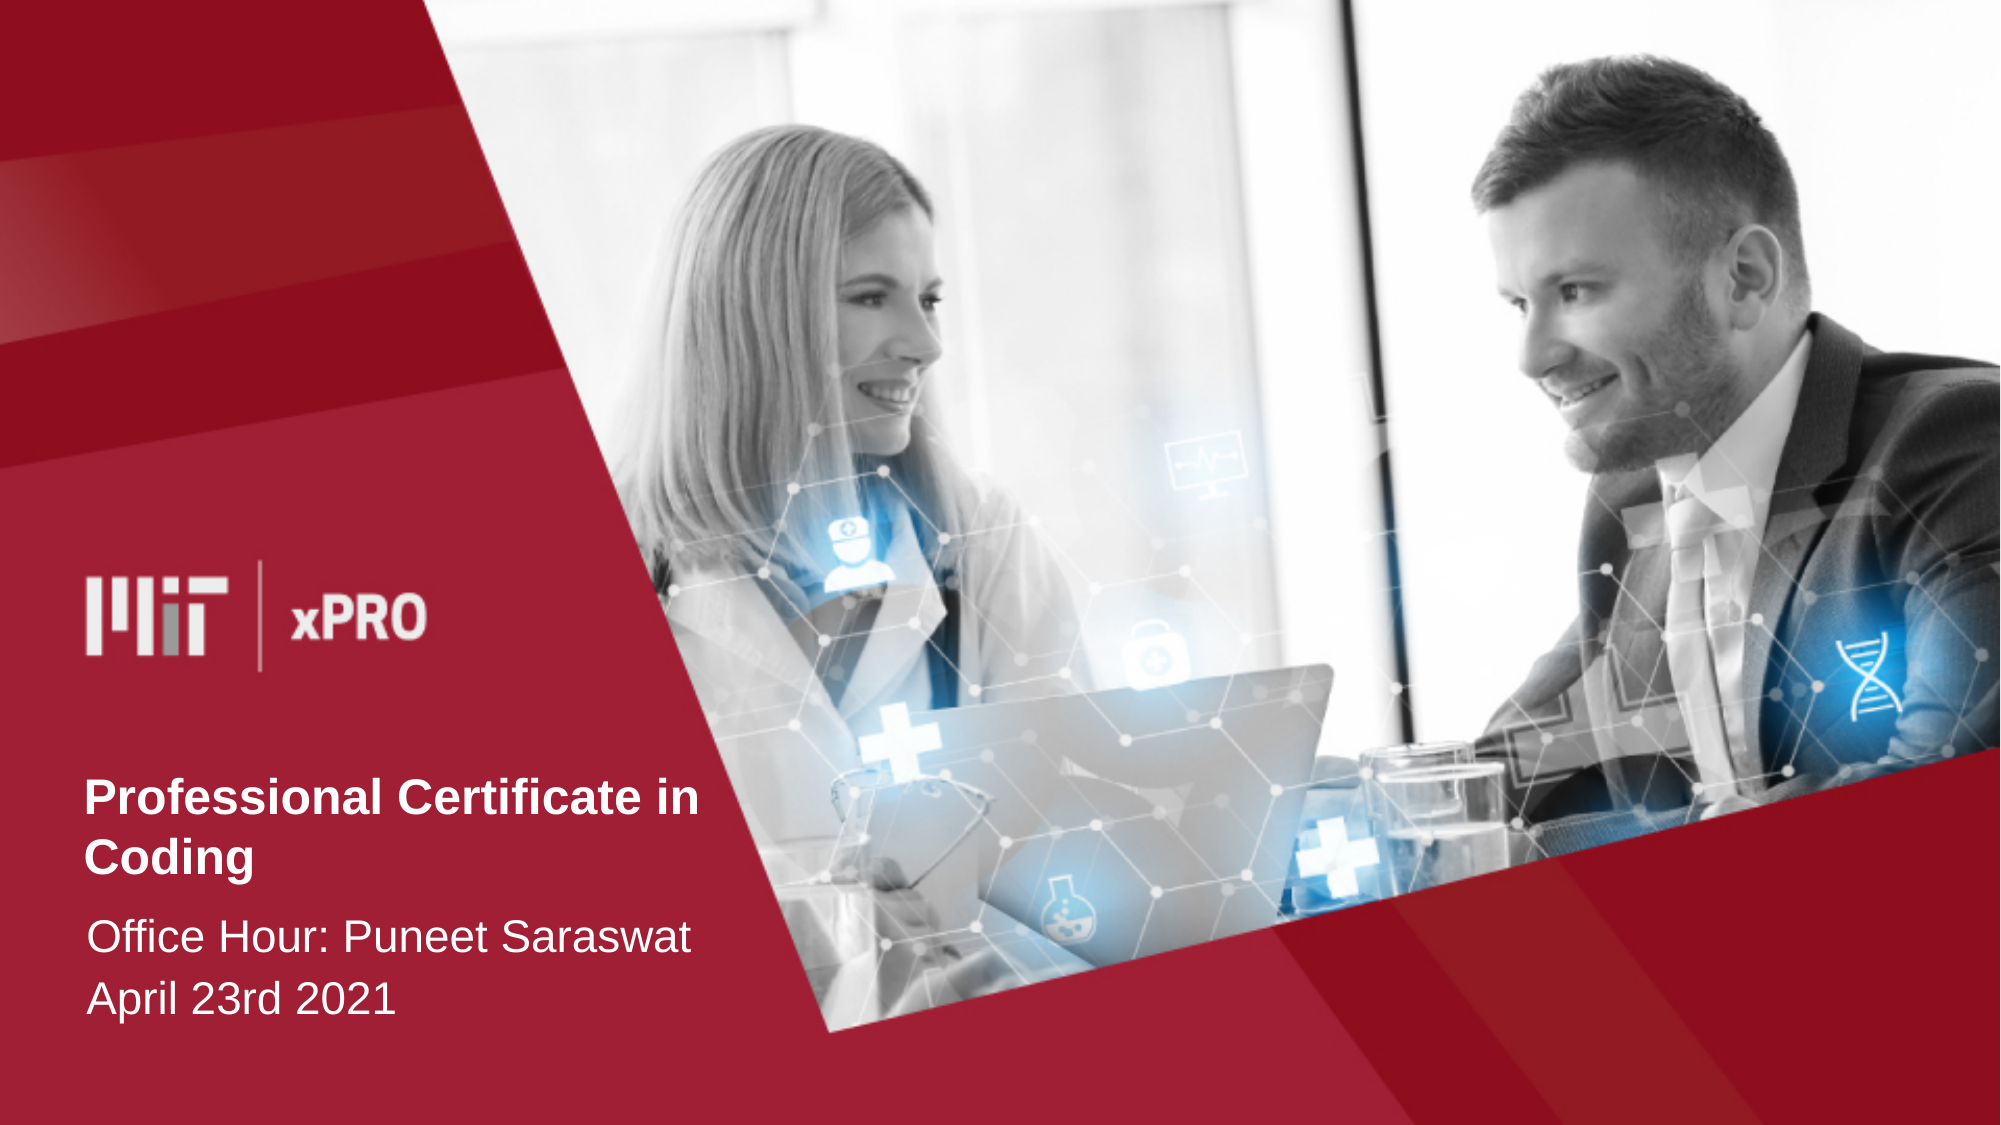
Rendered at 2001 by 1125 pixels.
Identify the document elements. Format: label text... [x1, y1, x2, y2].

picture [0, 0, 2001, 1125]
title Professional Certificate in Coding [68, 755, 737, 892]
list Office Hour: Puneet Saraswat April 23rd 2021 [86, 891, 780, 1125]
